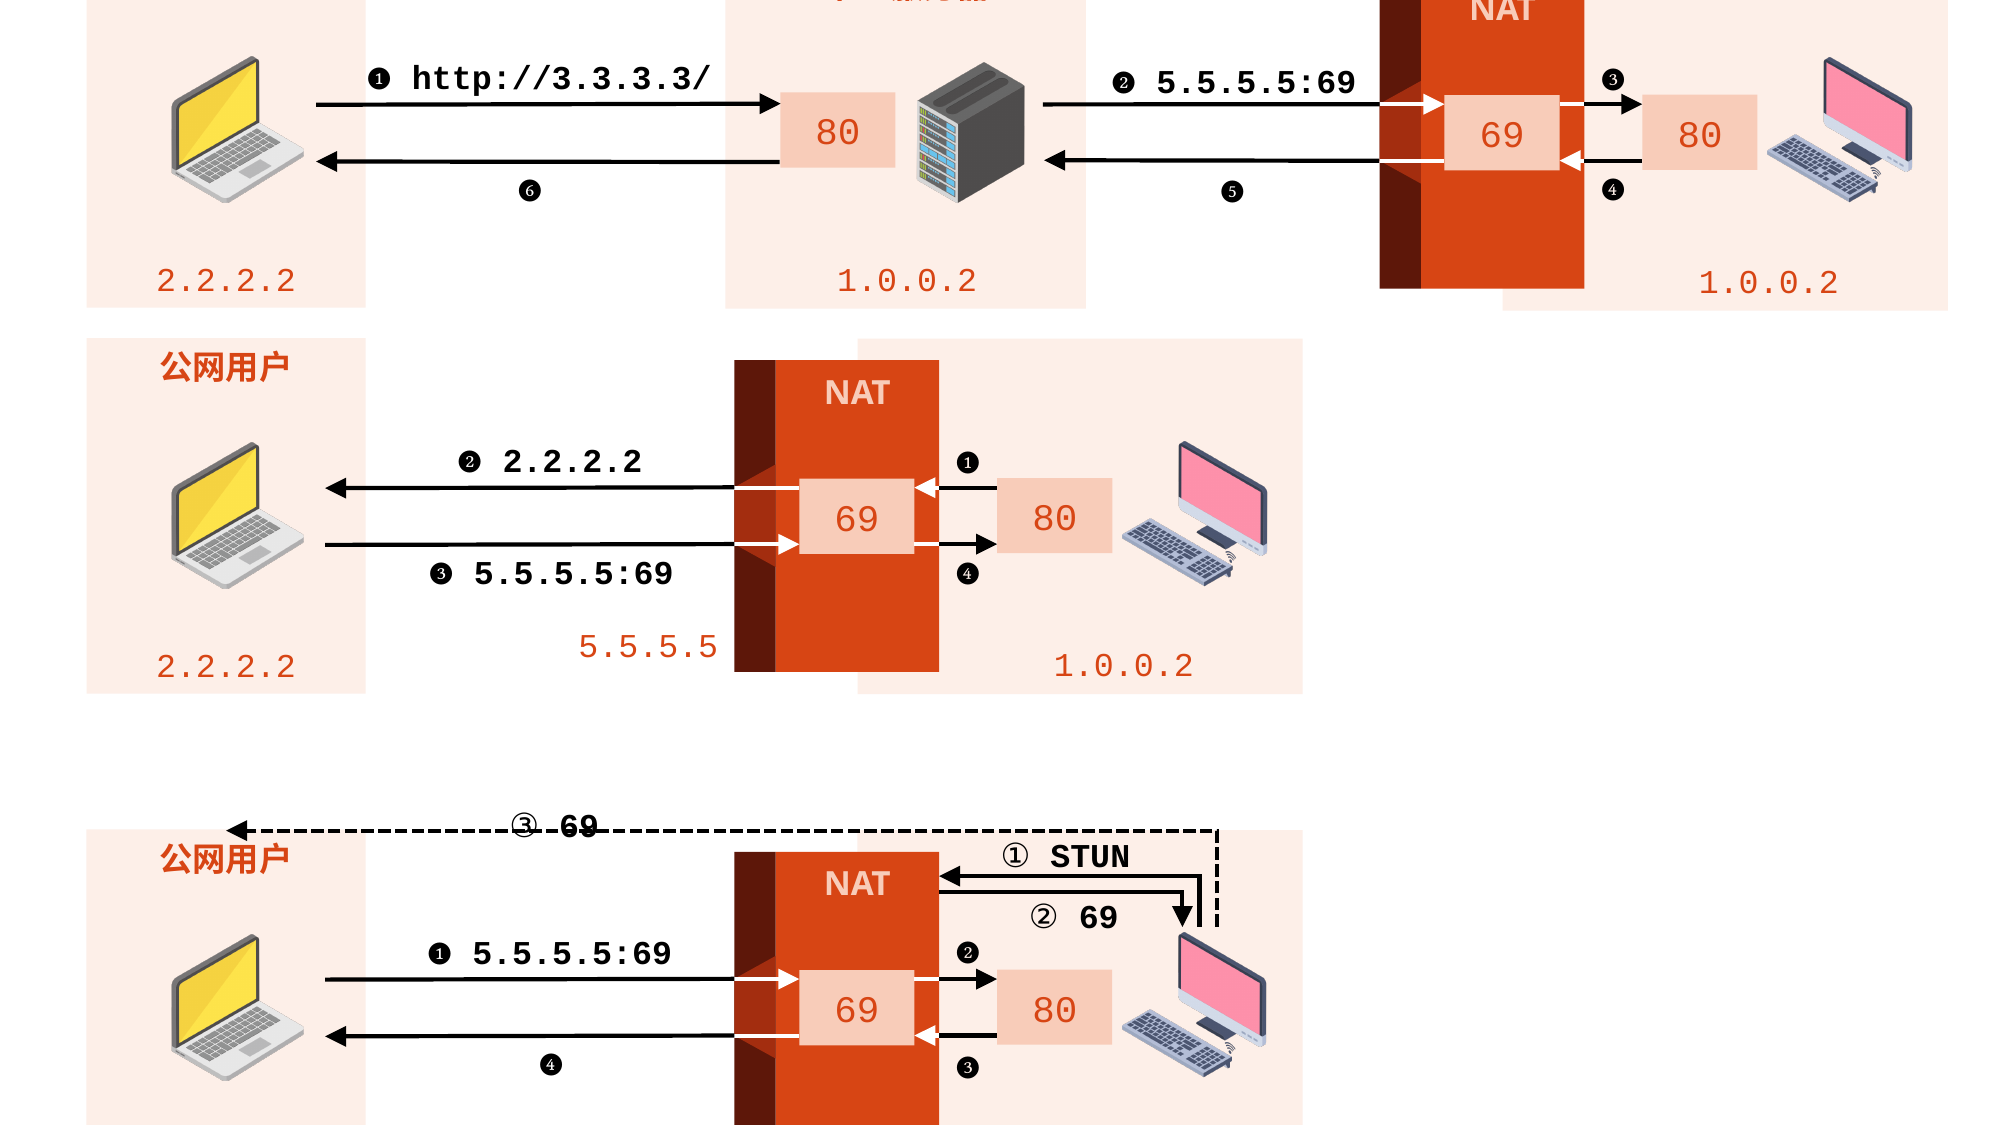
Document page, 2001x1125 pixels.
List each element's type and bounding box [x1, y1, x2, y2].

text_box [86, 0, 1948, 311]
text_box [86, 796, 1303, 1125]
text_box [86, 337, 1303, 695]
